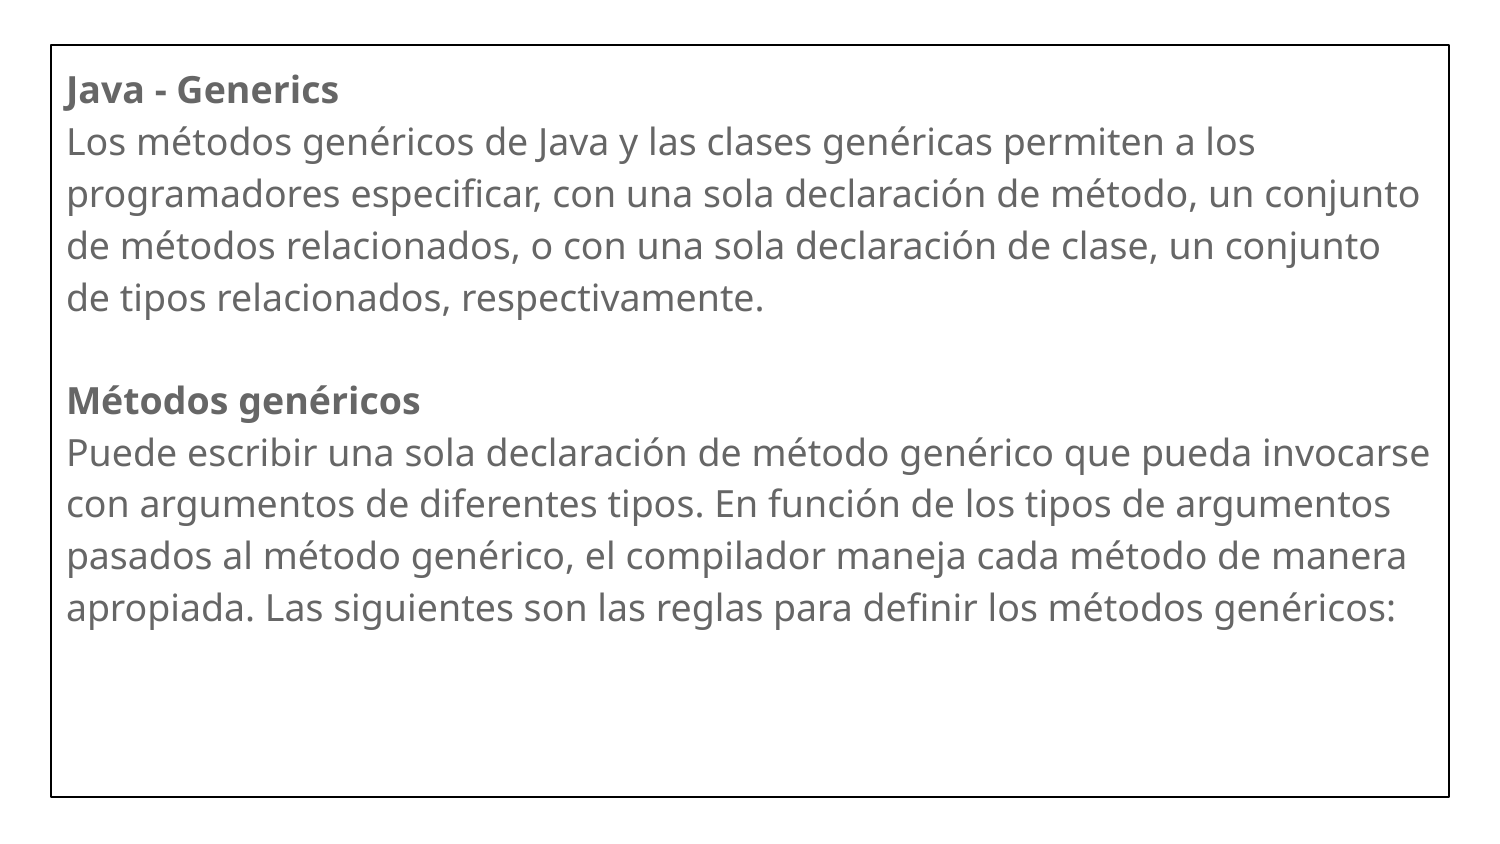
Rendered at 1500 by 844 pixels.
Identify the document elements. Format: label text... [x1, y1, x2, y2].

list Java - Generics Los métodos genéricos de Java y las clases genéricas permiten a los programadores especificar, con una sola declaración de método, un conjunto de métodos relacionados, o con una sola declaración de clase, un conjunto de tipos relacionados, respectivamente. Métodos genéricos Puede escribir una sola declaración de método genérico que pueda invocarse con argumentos de diferentes tipos. En función de los tipos de argumentos pasados al método genérico, el compilador maneja cada método de manera apropiada. Las siguientes son las reglas para definir los métodos genéricos: [51, 44, 1449, 797]
